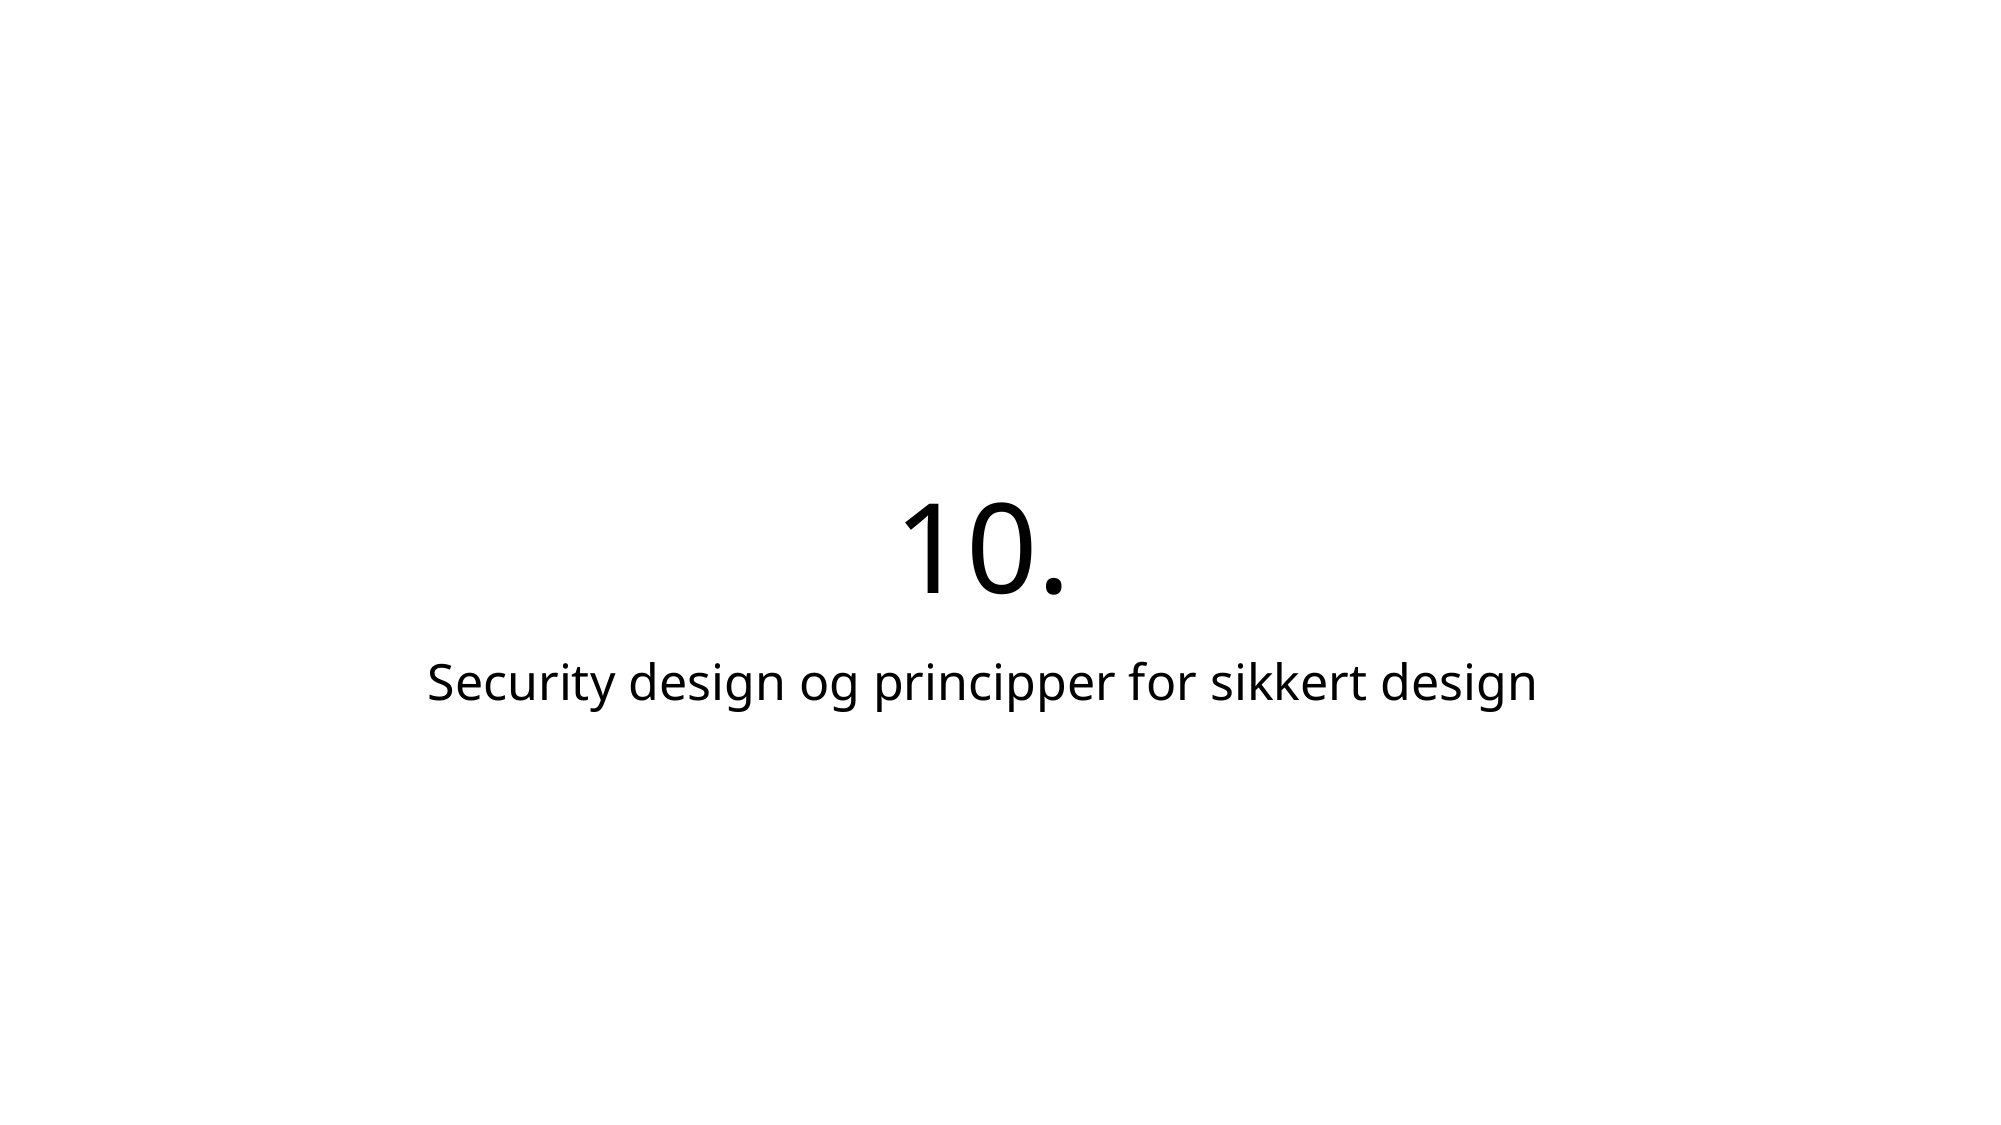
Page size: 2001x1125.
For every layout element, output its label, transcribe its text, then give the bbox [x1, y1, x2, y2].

text_box Security design og principper for sikkert design [158, 650, 1809, 838]
text_box 10. [157, 43, 1808, 629]
